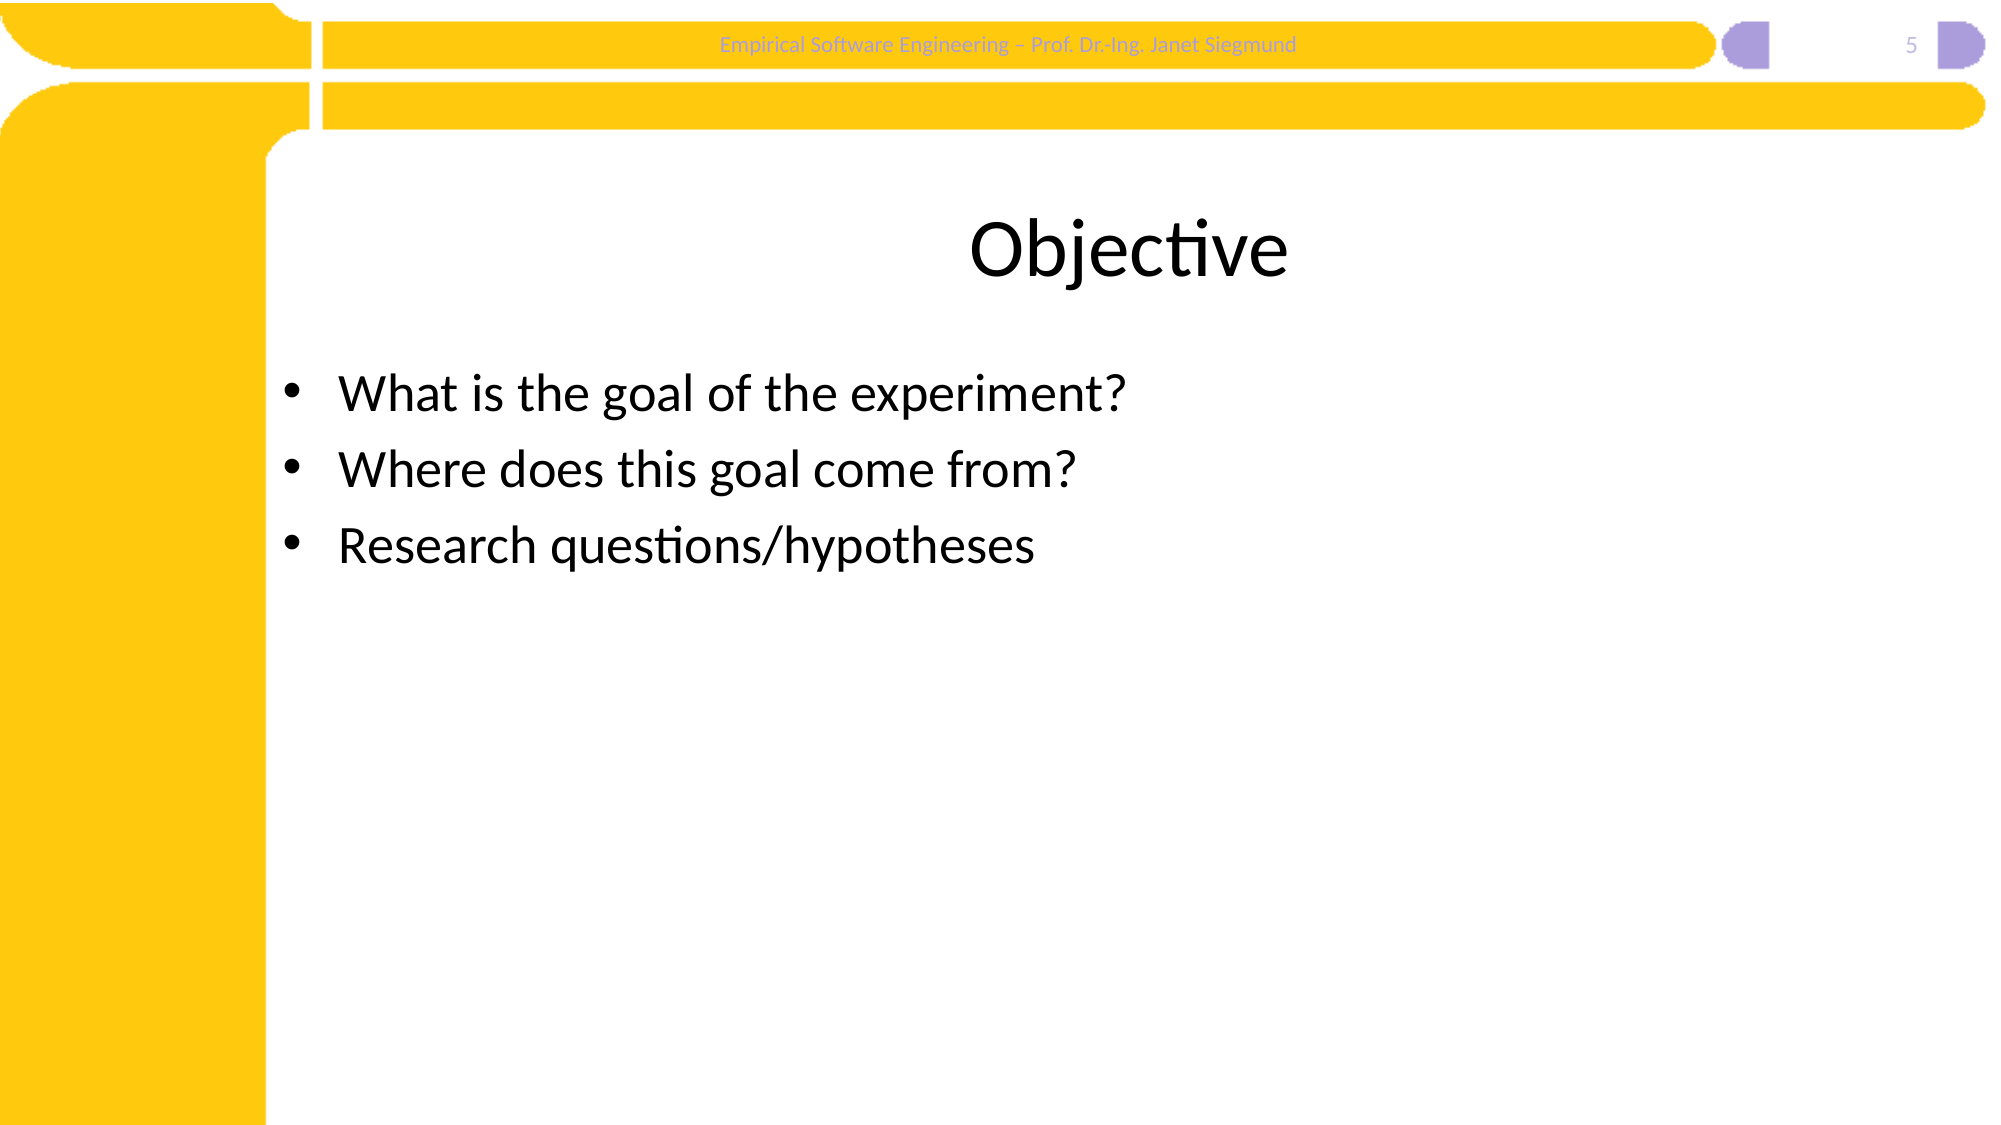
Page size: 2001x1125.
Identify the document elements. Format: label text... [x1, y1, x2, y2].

title Objective [267, 149, 1993, 338]
slide_number 5 [1767, 20, 1934, 67]
picture [0, 3, 1999, 1125]
list What is the goal of the experiment? Where does this goal come from? Research questions/hypotheses [267, 349, 1993, 1104]
